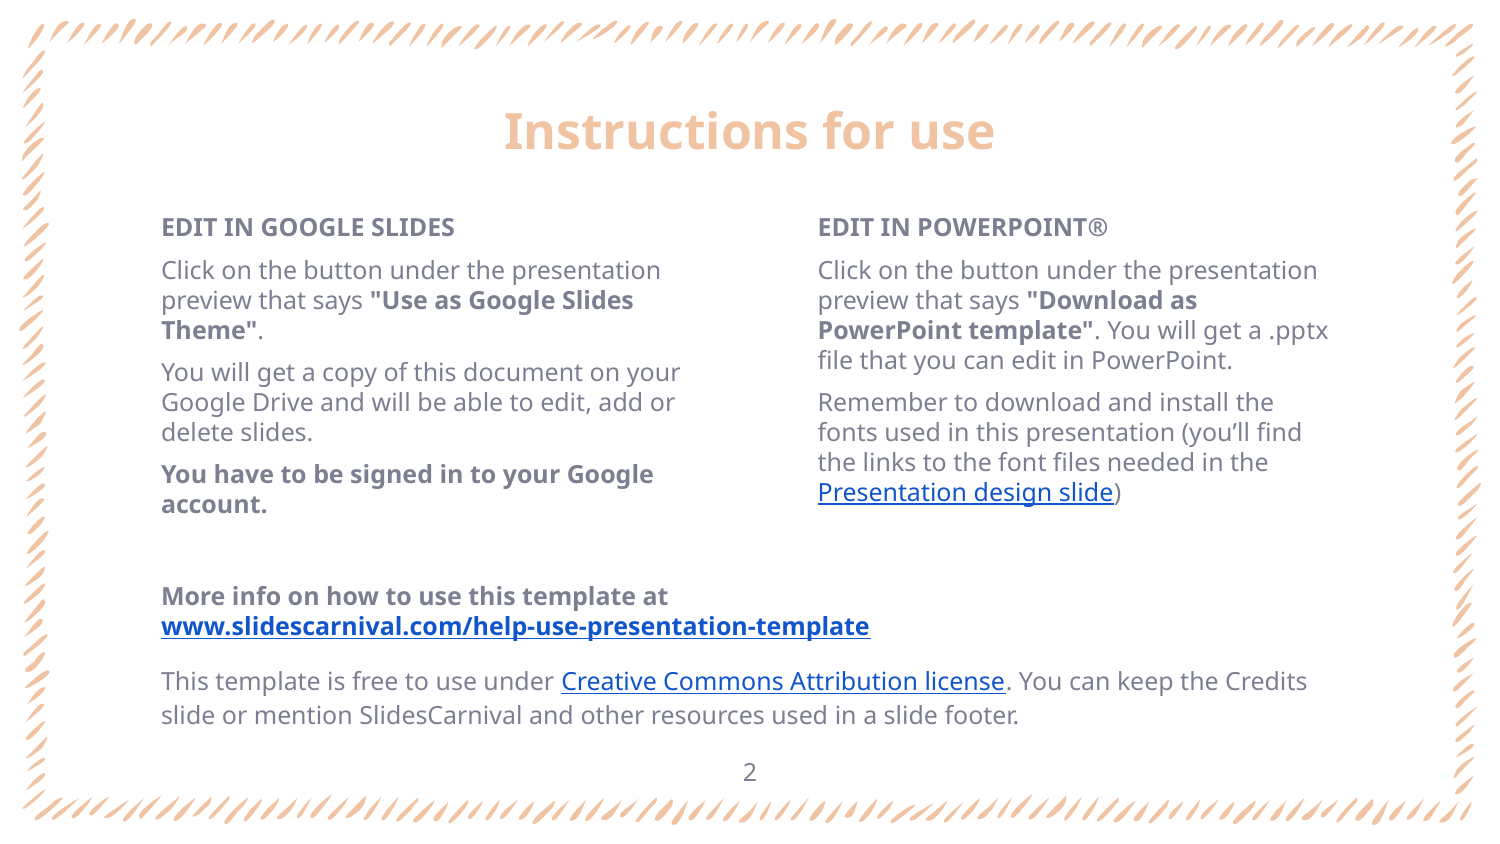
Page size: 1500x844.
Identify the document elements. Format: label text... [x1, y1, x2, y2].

list EDIT IN POWERPOINT® Click on the button under the presentation preview that says "Download as PowerPoint template". You will get a .pptx file that you can edit in PowerPoint. Remember to download and install the fonts used in this presentation (you’ll find the links to the font files needed in the Presentation design slide) [802, 196, 1354, 565]
list EDIT IN GOOGLE SLIDES Click on the button under the presentation preview that says "Use as Google Slides Theme". You will get a copy of this document on your Google Drive and will be able to edit, add or delete slides. You have to be signed in to your Google account. [146, 196, 698, 565]
title Instructions for use [146, 33, 1354, 175]
list More info on how to use this template at www.slidescarnival.com/help-use-presentation-template This template is free to use under Creative Commons Attribution license. You can keep the Credits slide or mention SlidesCarnival and other resources used in a slide footer. [146, 565, 1354, 741]
slide_number ‹#› [0, 741, 1500, 807]
